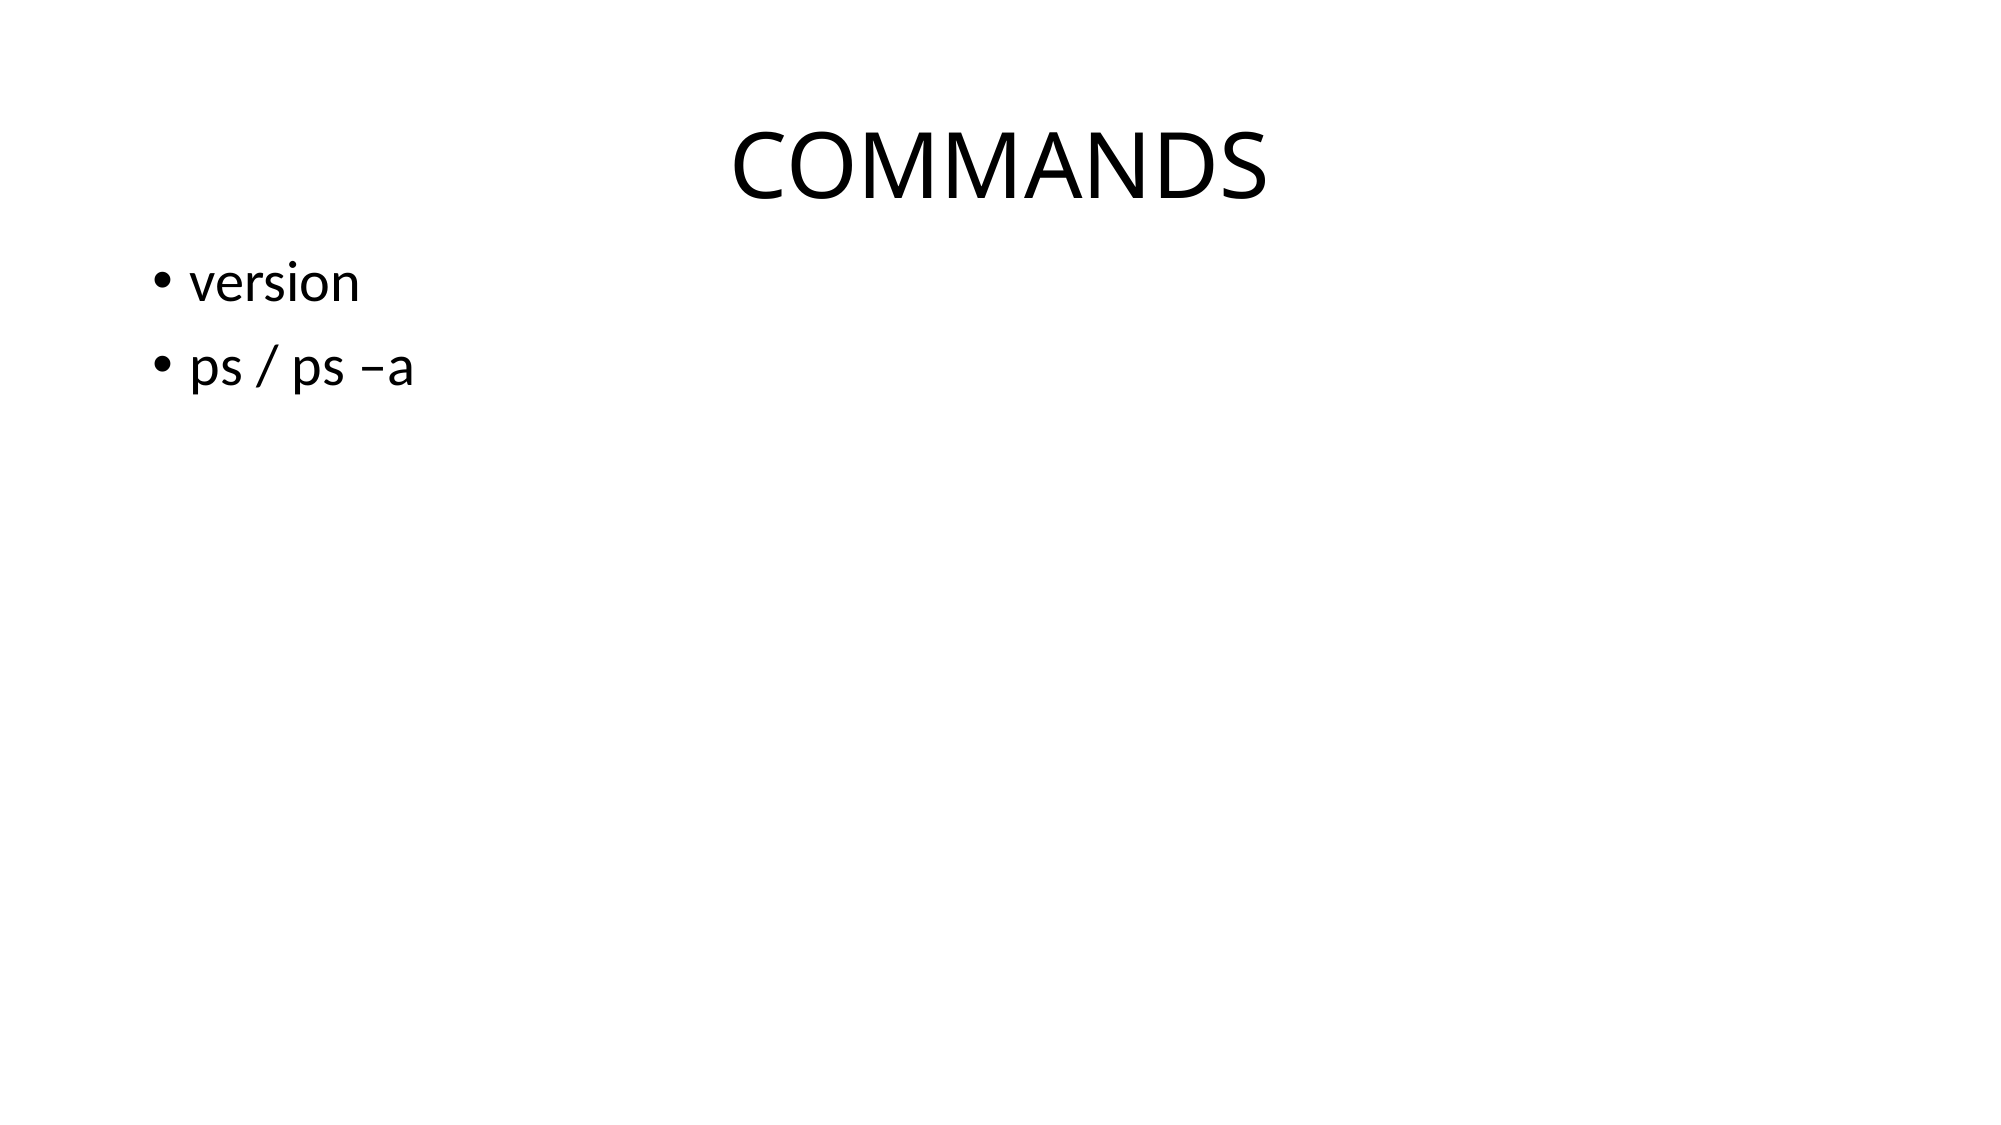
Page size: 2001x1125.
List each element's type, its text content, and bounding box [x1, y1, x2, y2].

title COMMANDS [137, 59, 1863, 243]
text_box version ps / ps –a [137, 243, 1863, 1125]
